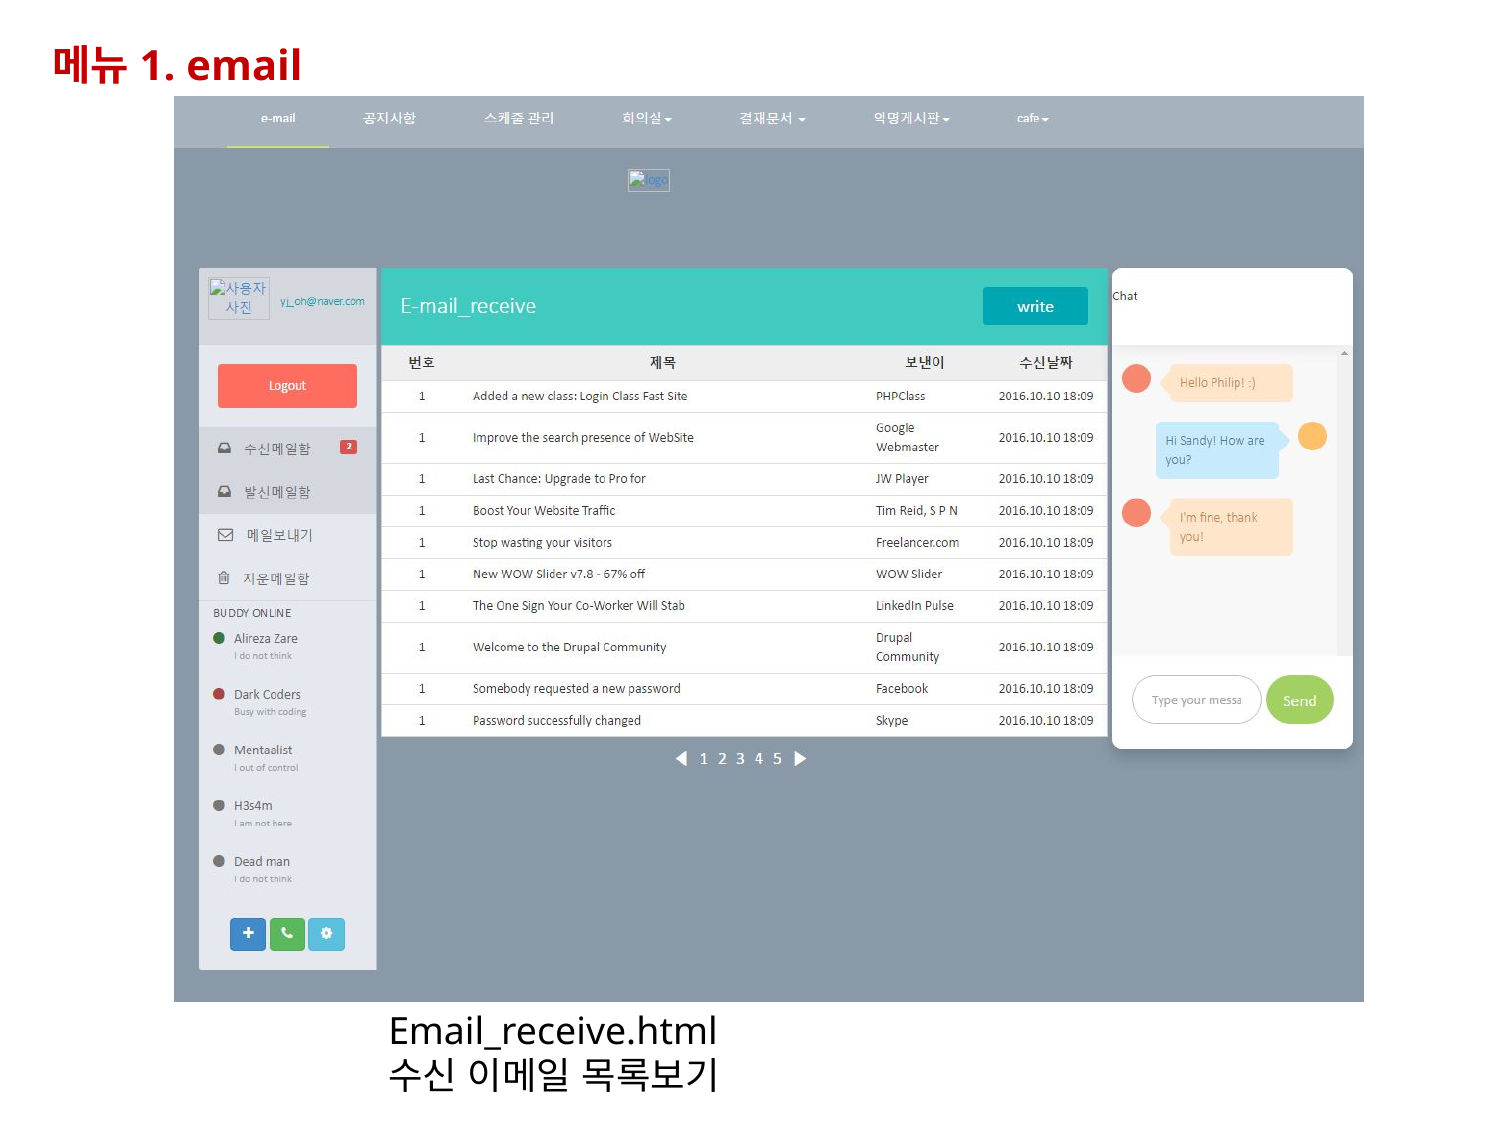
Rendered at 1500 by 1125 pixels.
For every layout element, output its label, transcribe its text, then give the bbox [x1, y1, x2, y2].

text_box 메뉴1. email [37, 30, 318, 96]
picture [173, 96, 1364, 1003]
text_box Email_receive.html 수신 이메일 목록보기 [373, 1011, 735, 1105]
